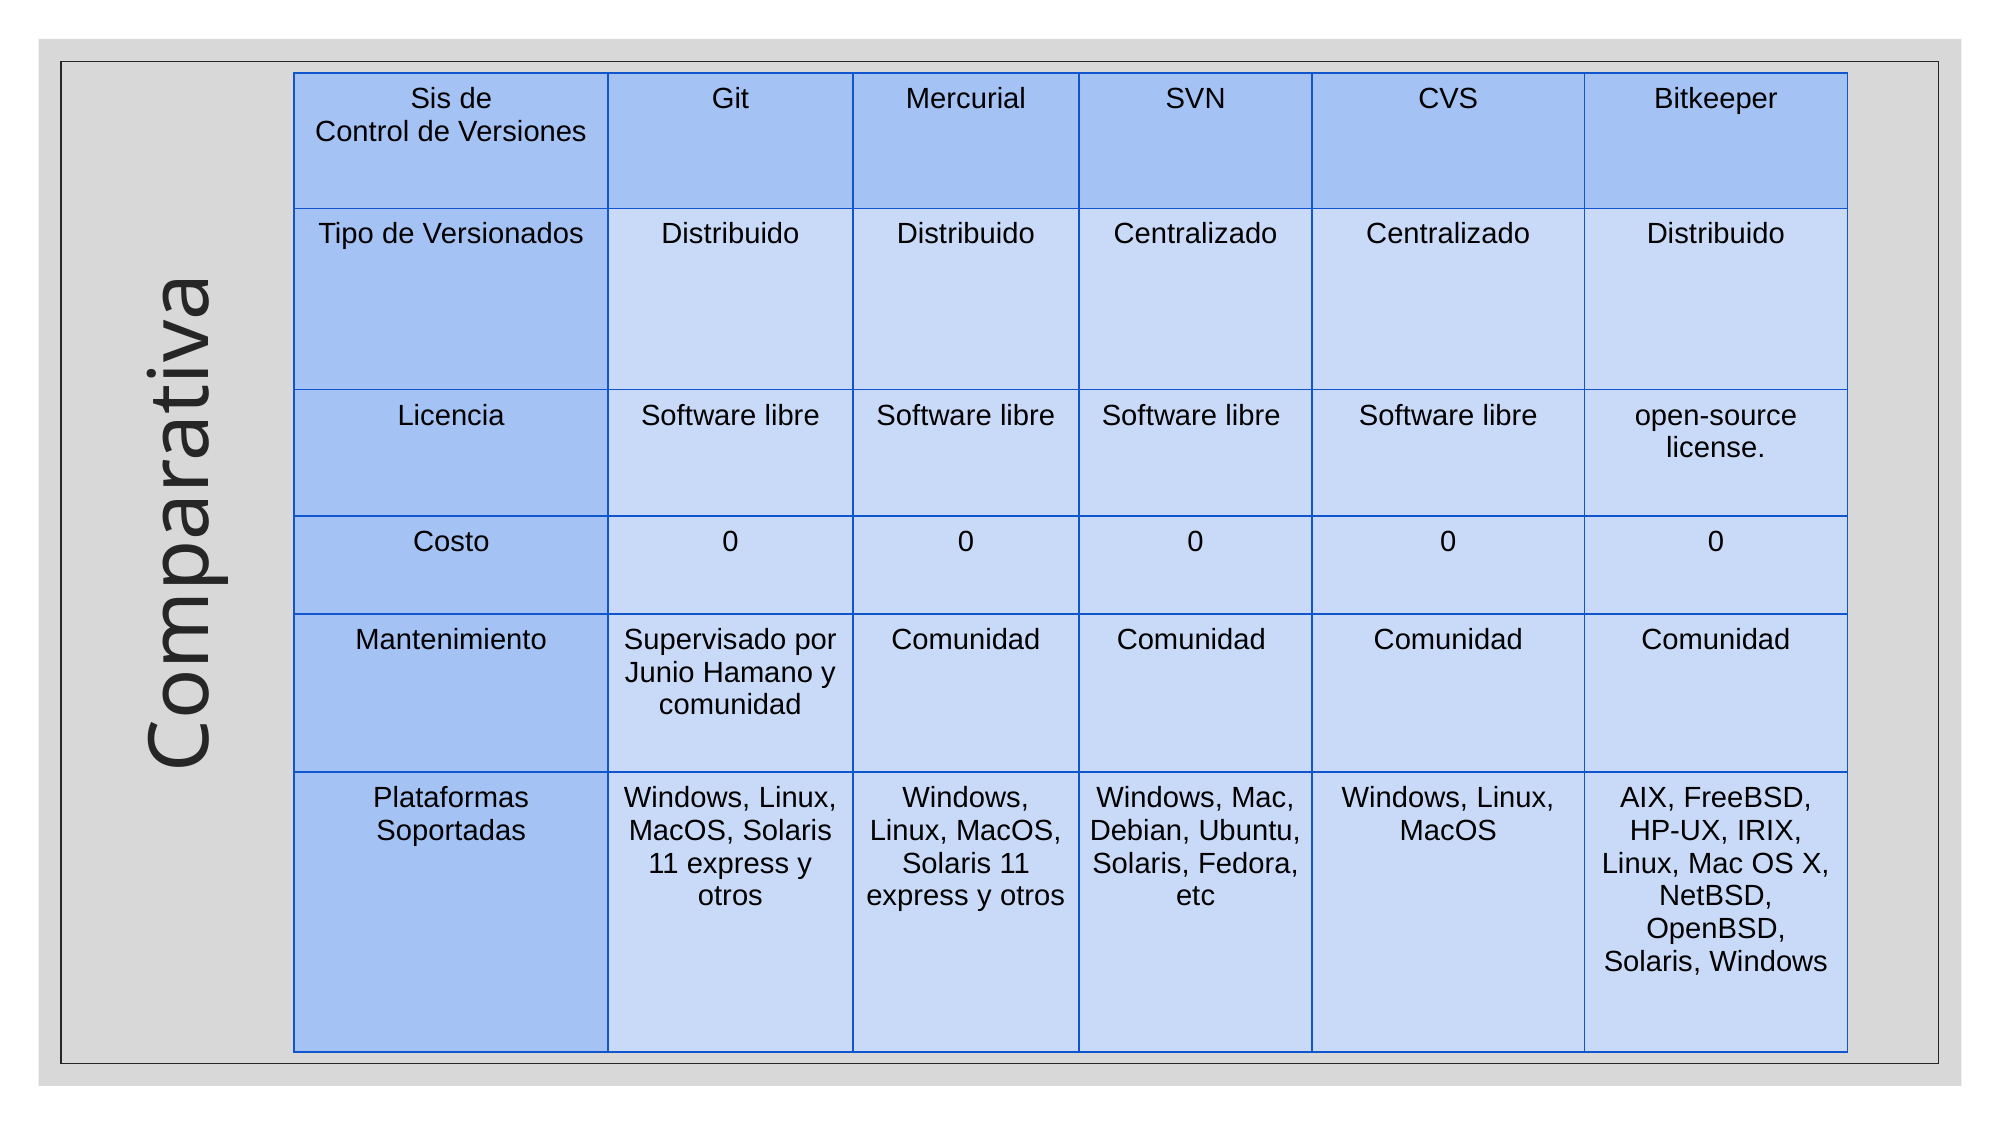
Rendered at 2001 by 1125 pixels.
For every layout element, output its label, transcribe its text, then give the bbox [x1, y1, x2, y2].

table_cell Windows, Linux, MacOS, Solaris 11 express y otros [854, 773, 1078, 1051]
table_cell Distribuido [609, 209, 852, 389]
table_cell Comunidad [854, 615, 1078, 771]
table_cell Plataformas Soportadas [295, 773, 607, 1051]
table_cell Windows, Linux, MacOS [1313, 773, 1584, 1051]
table_cell Centralizado [1080, 209, 1311, 389]
table_cell 0 [1585, 517, 1847, 613]
table_cell AIX, FreeBSD, HP-UX, IRIX, Linux, Mac OS X, NetBSD, OpenBSD, Solaris, Windows [1585, 773, 1847, 1051]
table_header Mercurial [854, 196, 1078, 208]
table_cell Mantenimiento [295, 615, 607, 771]
table_cell 0 [1080, 517, 1311, 613]
table_cell Software libre [1080, 390, 1311, 515]
table_cell Licencia [295, 390, 607, 515]
table_cell Distribuido [1585, 209, 1847, 389]
table_cell Distribuido [854, 209, 1078, 389]
table_cell Tipo de Versionados [295, 209, 607, 389]
text_box [0, 0, 2000, 196]
title Comparativa [69, 196, 293, 996]
table_cell Costo [295, 517, 607, 613]
table_cell Centralizado [1313, 209, 1584, 389]
table_cell 0 [1313, 517, 1584, 613]
table_cell Software libre [1313, 390, 1584, 515]
table_header Bitkeeper [1585, 196, 1847, 208]
table_cell Software libre [609, 390, 852, 515]
table_cell Software libre [854, 390, 1078, 515]
table_header SVN [1080, 196, 1311, 208]
table_header Sis de Control de Versiones [295, 196, 607, 208]
table_header Git [609, 196, 852, 208]
table_header CVS [1313, 196, 1584, 208]
table_cell Supervisado por Junio Hamano y comunidad [609, 615, 852, 771]
table_cell 0 [609, 517, 852, 613]
table_cell Comunidad [1585, 615, 1847, 771]
table_cell open-source license. [1585, 390, 1847, 515]
table_cell Comunidad [1313, 615, 1584, 771]
table_cell Windows, Mac, Debian, Ubuntu, Solaris, Fedora, etc [1080, 773, 1311, 1051]
table_cell Comunidad [1080, 615, 1311, 771]
table_cell Windows, Linux, MacOS, Solaris 11 express y otros [609, 773, 852, 1051]
table_cell 0 [854, 517, 1078, 613]
